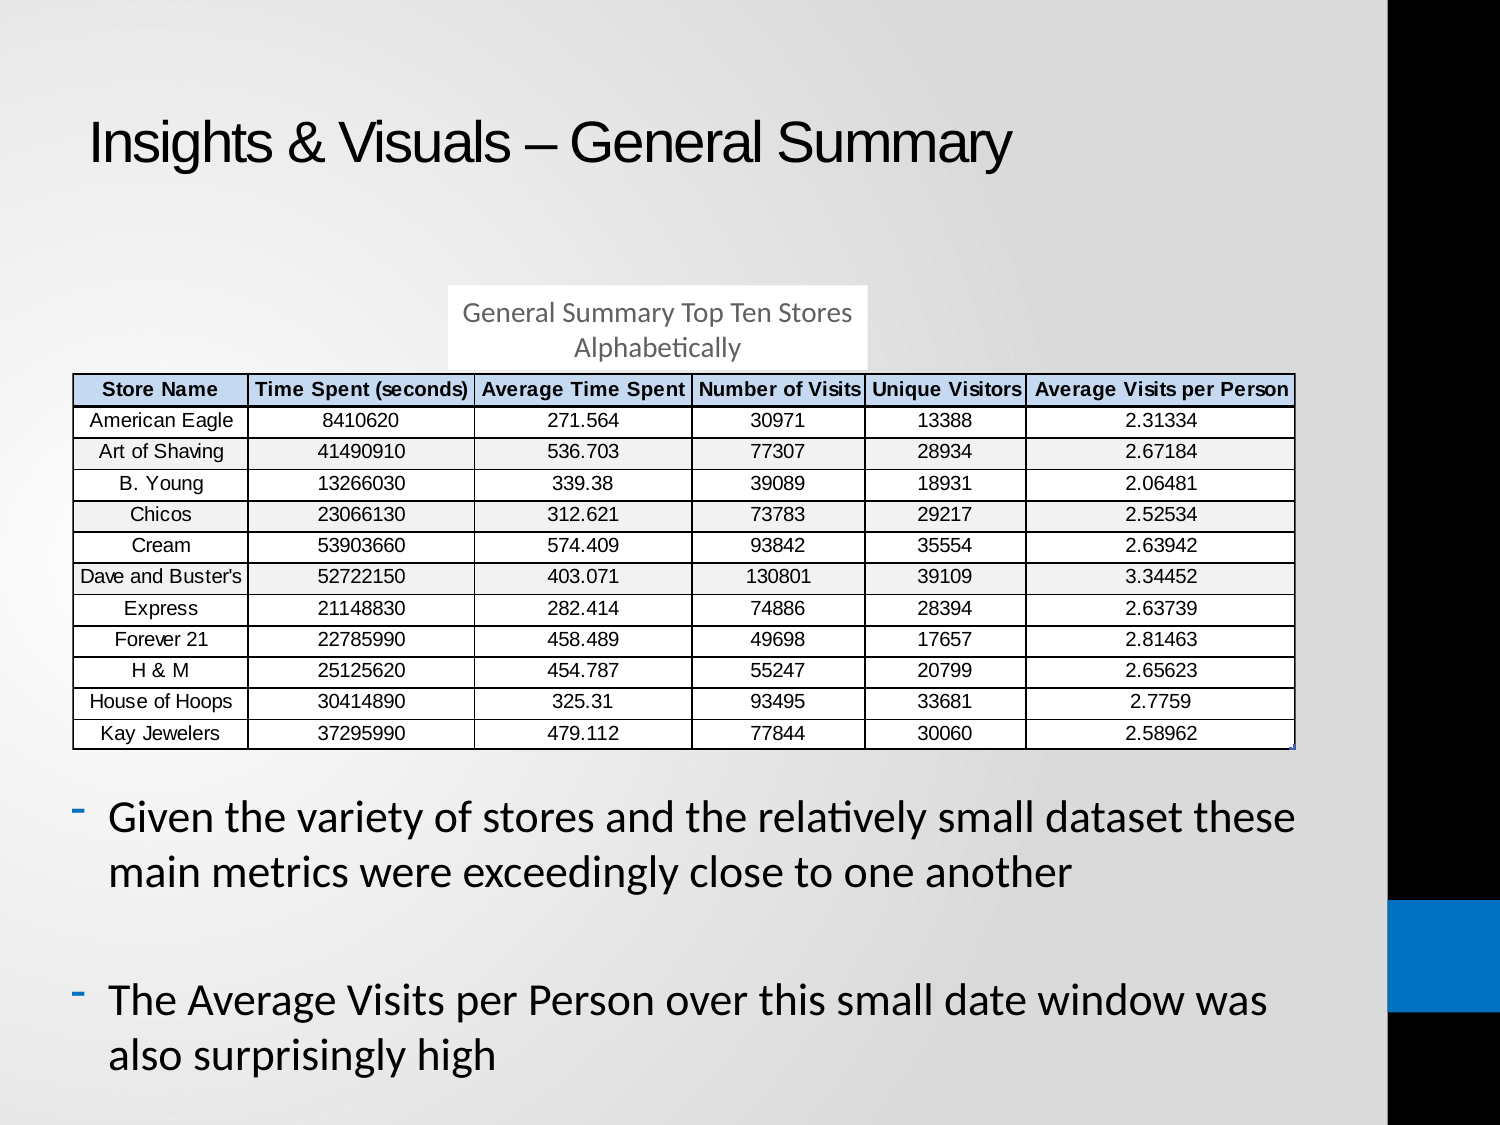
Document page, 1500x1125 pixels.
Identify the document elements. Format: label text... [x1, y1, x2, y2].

picture [71, 372, 1298, 753]
text_box Given the variety of stores and the relatively small dataset these main metrics were exceedingly close to one another The Average Visits per Person over this small date window was also surprisingly high [36, 778, 1313, 1108]
text_box General Summary Top Ten Stores Alphabetically [447, 285, 868, 366]
title Insights & Visuals – General Summary [73, 45, 1324, 233]
list [78, 198, 1354, 582]
